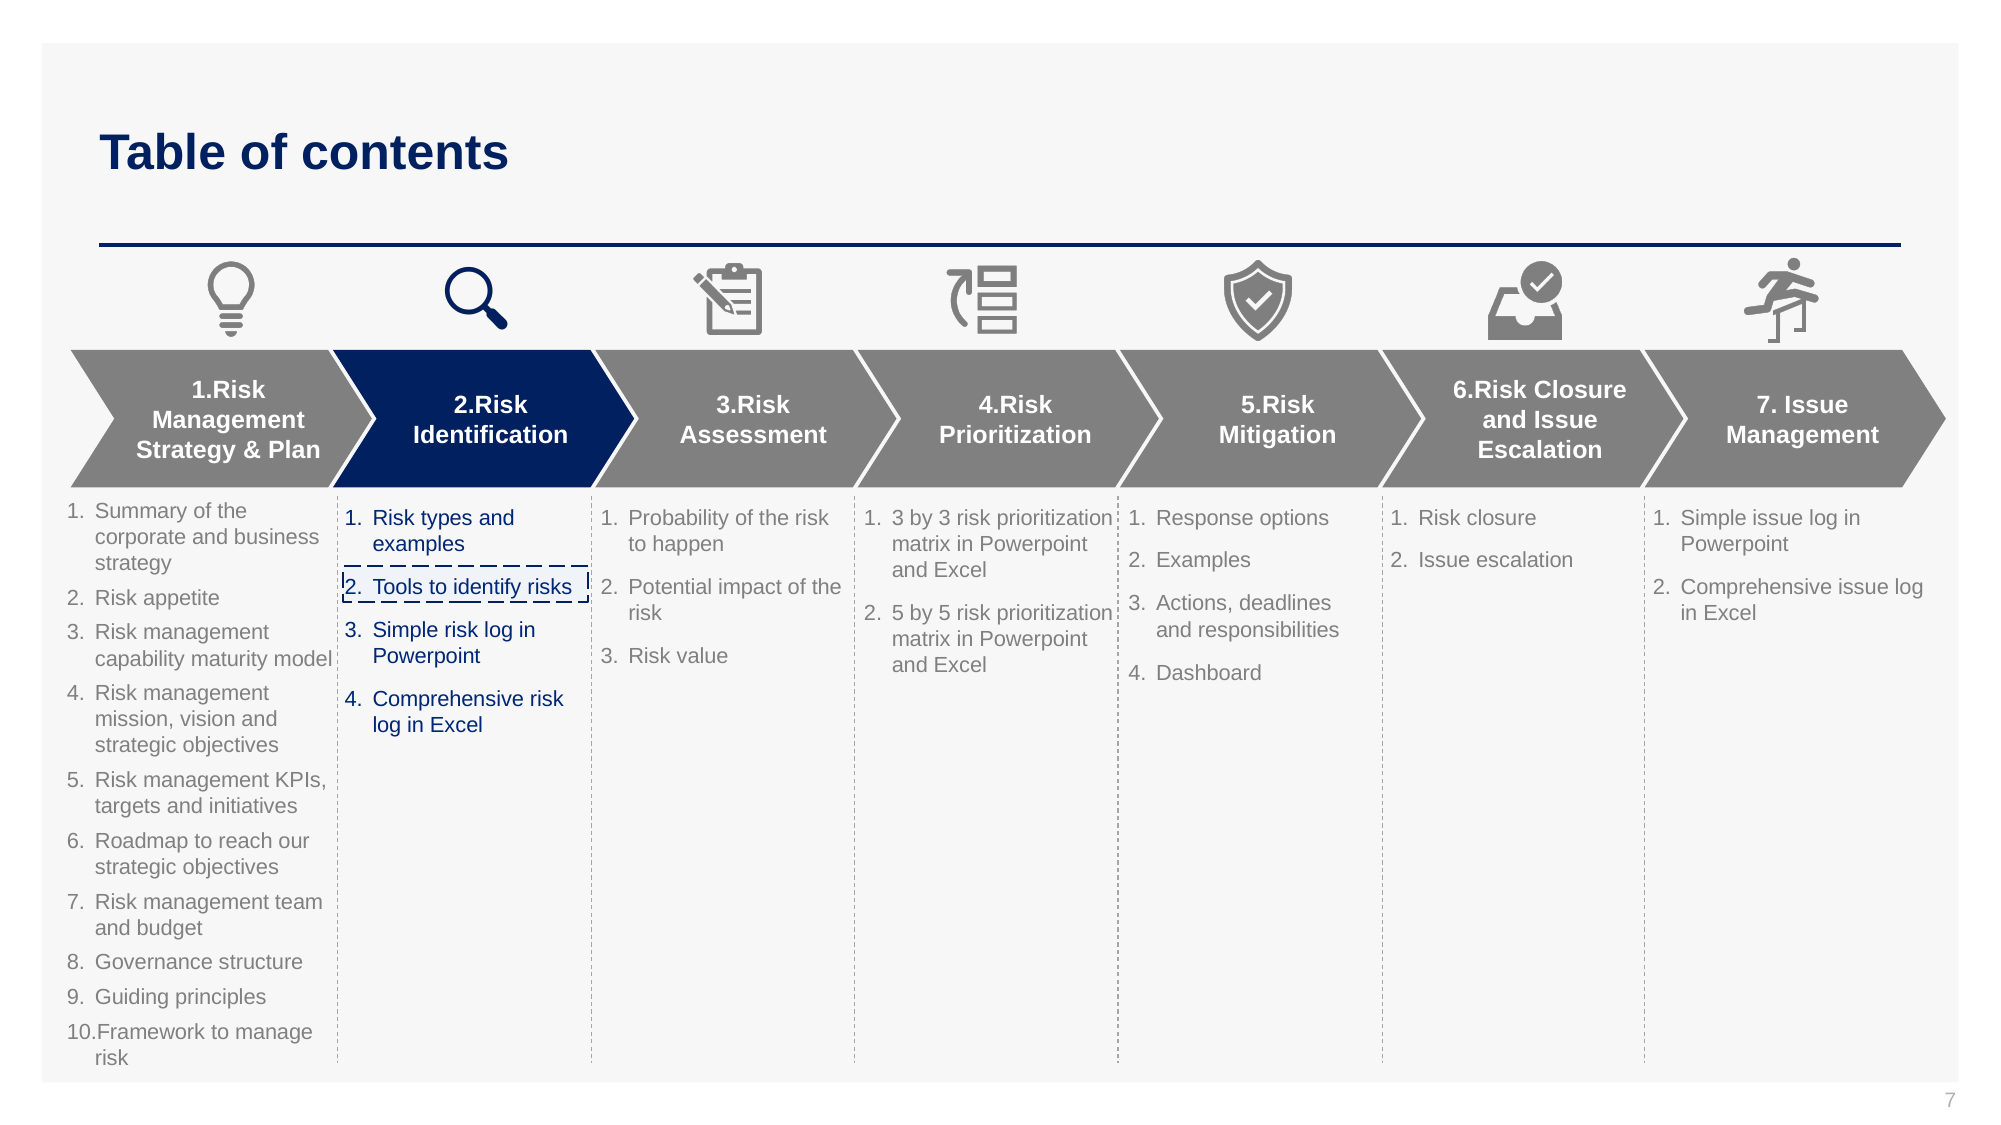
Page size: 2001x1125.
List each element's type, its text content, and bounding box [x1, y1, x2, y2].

picture [188, 256, 274, 342]
text_box Risk types and examples Tools to identify risks Simple risk log in Powerpoint Comprehensive risk log in Excel [344, 495, 591, 783]
text_box Risk closure Issue escalation [1645, 495, 1652, 580]
picture [689, 256, 774, 342]
picture [1210, 252, 1306, 348]
slide_number 7 [1506, 1088, 1957, 1119]
text_box Risk closure Issue escalation [1390, 495, 1644, 580]
text_box Summary of the corporate and business strategy Risk appetite Risk management capability maturity model Risk management mission, vision and strategic objectives Risk management KPIs, targets and initiatives Roadmap to reach our strategic objectives Risk management team and budget Governance structure Guiding principles Framework to manage risk [66, 488, 353, 1078]
picture [934, 253, 1028, 346]
text_box 3 by 3 risk prioritization matrix in Powerpoint and Excel 5 by 5 risk prioritization matrix in Powerpoint and Excel [863, 495, 1117, 685]
text_box 5.Risk Mitigation [1119, 349, 1422, 488]
text_box 6.Risk Closure and Issue Escalation [1382, 349, 1684, 488]
text_box 3.Risk Assessment [595, 349, 897, 488]
text_box Risk types and examples Tools to identify risks Simple risk log in Powerpoint Comprehensive risk log in Excel [592, 495, 600, 783]
text_box 1.Risk Management Strategy & Plan [70, 349, 372, 488]
picture [1734, 252, 1830, 348]
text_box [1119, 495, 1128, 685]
text_box 7. Issue Management [1644, 349, 1946, 488]
picture [1473, 248, 1577, 353]
text_box Response options Examples Actions, deadlines and responsibilities Dashboard [1128, 495, 1381, 692]
text_box 4.Risk Prioritization [857, 349, 1159, 488]
text_box 2.Risk Identification [332, 349, 635, 488]
picture [438, 260, 514, 336]
text_box Simple issue log in Powerpoint Comprehensive issue log in Excel [1652, 495, 1942, 675]
title Table of contents [84, 59, 1901, 239]
text_box Probability of the risk to happen Potential impact of the risk Risk value [600, 495, 854, 718]
